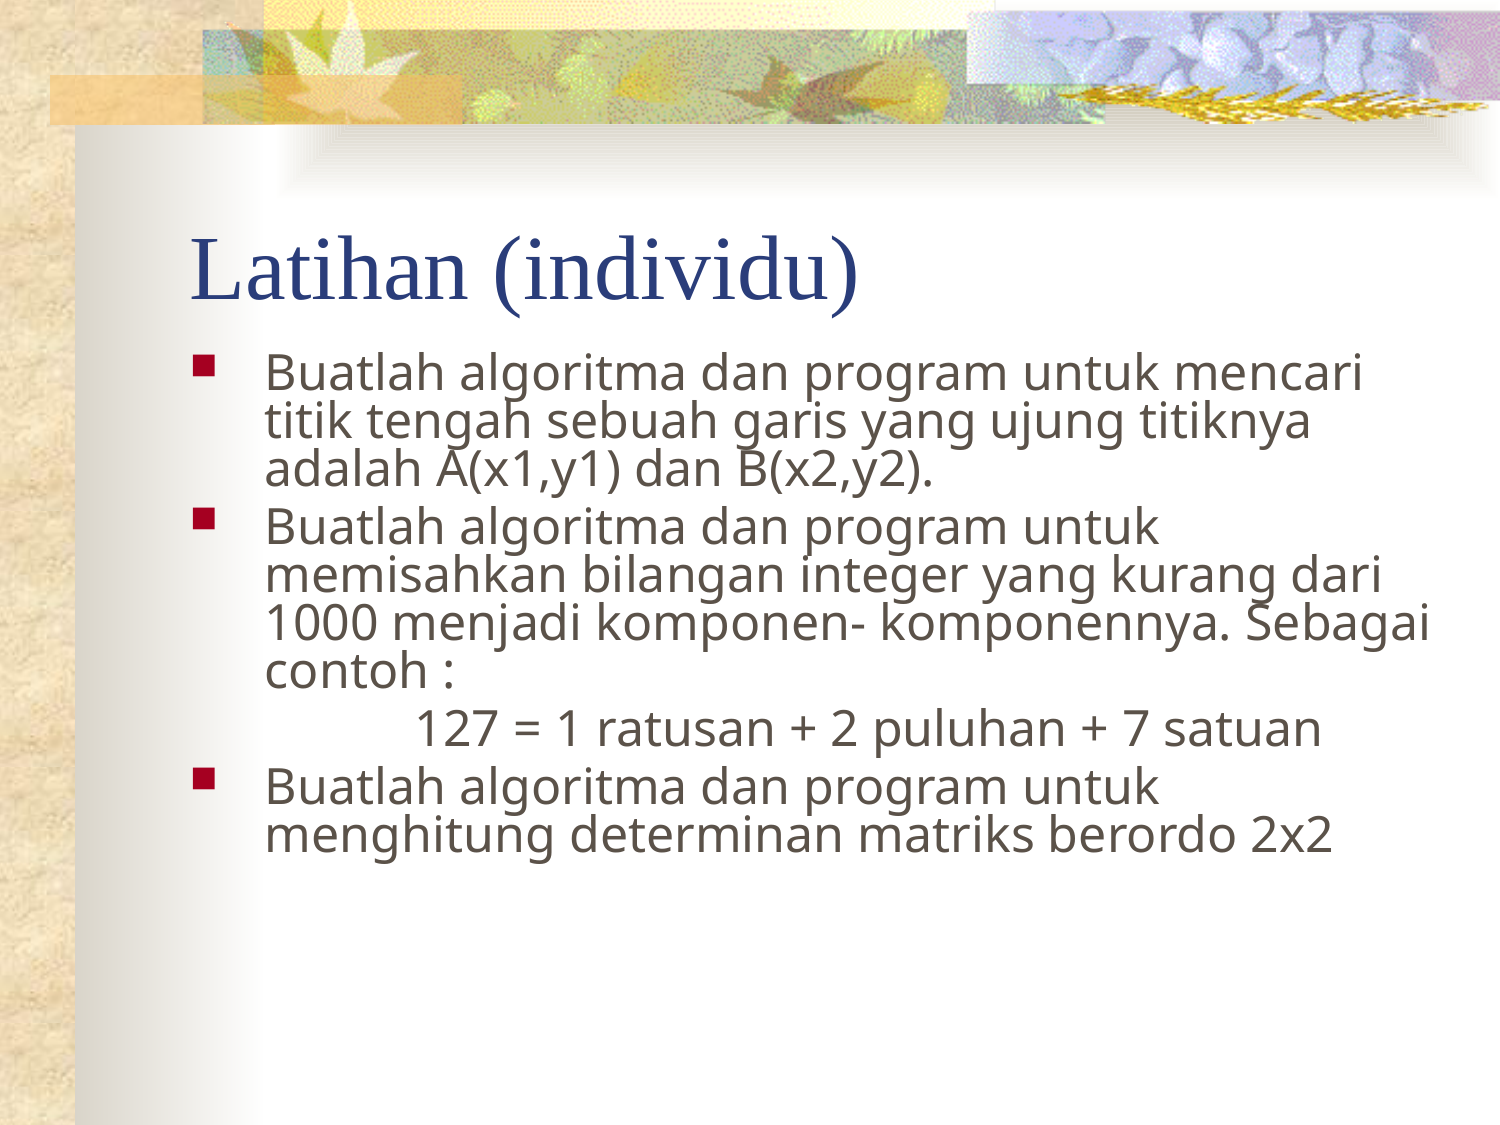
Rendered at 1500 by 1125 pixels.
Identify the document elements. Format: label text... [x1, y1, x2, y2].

title Latihan (individu) [174, 137, 1451, 326]
picture [0, 0, 1500, 1125]
list Buatlah algoritma dan program untuk mencari titik tengah sebuah garis yang ujung titiknya adalah A(x1,y1) dan B(x2,y2). Buatlah algoritma dan program untuk memisahkan bilangan integer yang kurang dari 1000 menjadi komponen- komponennya. Sebagai contoh : 127 = 1 ratusan + 2 puluhan + 7 satuan Buatlah algoritma dan program untuk menghitung determinan matriks berordo 2x2 [174, 344, 1451, 1020]
